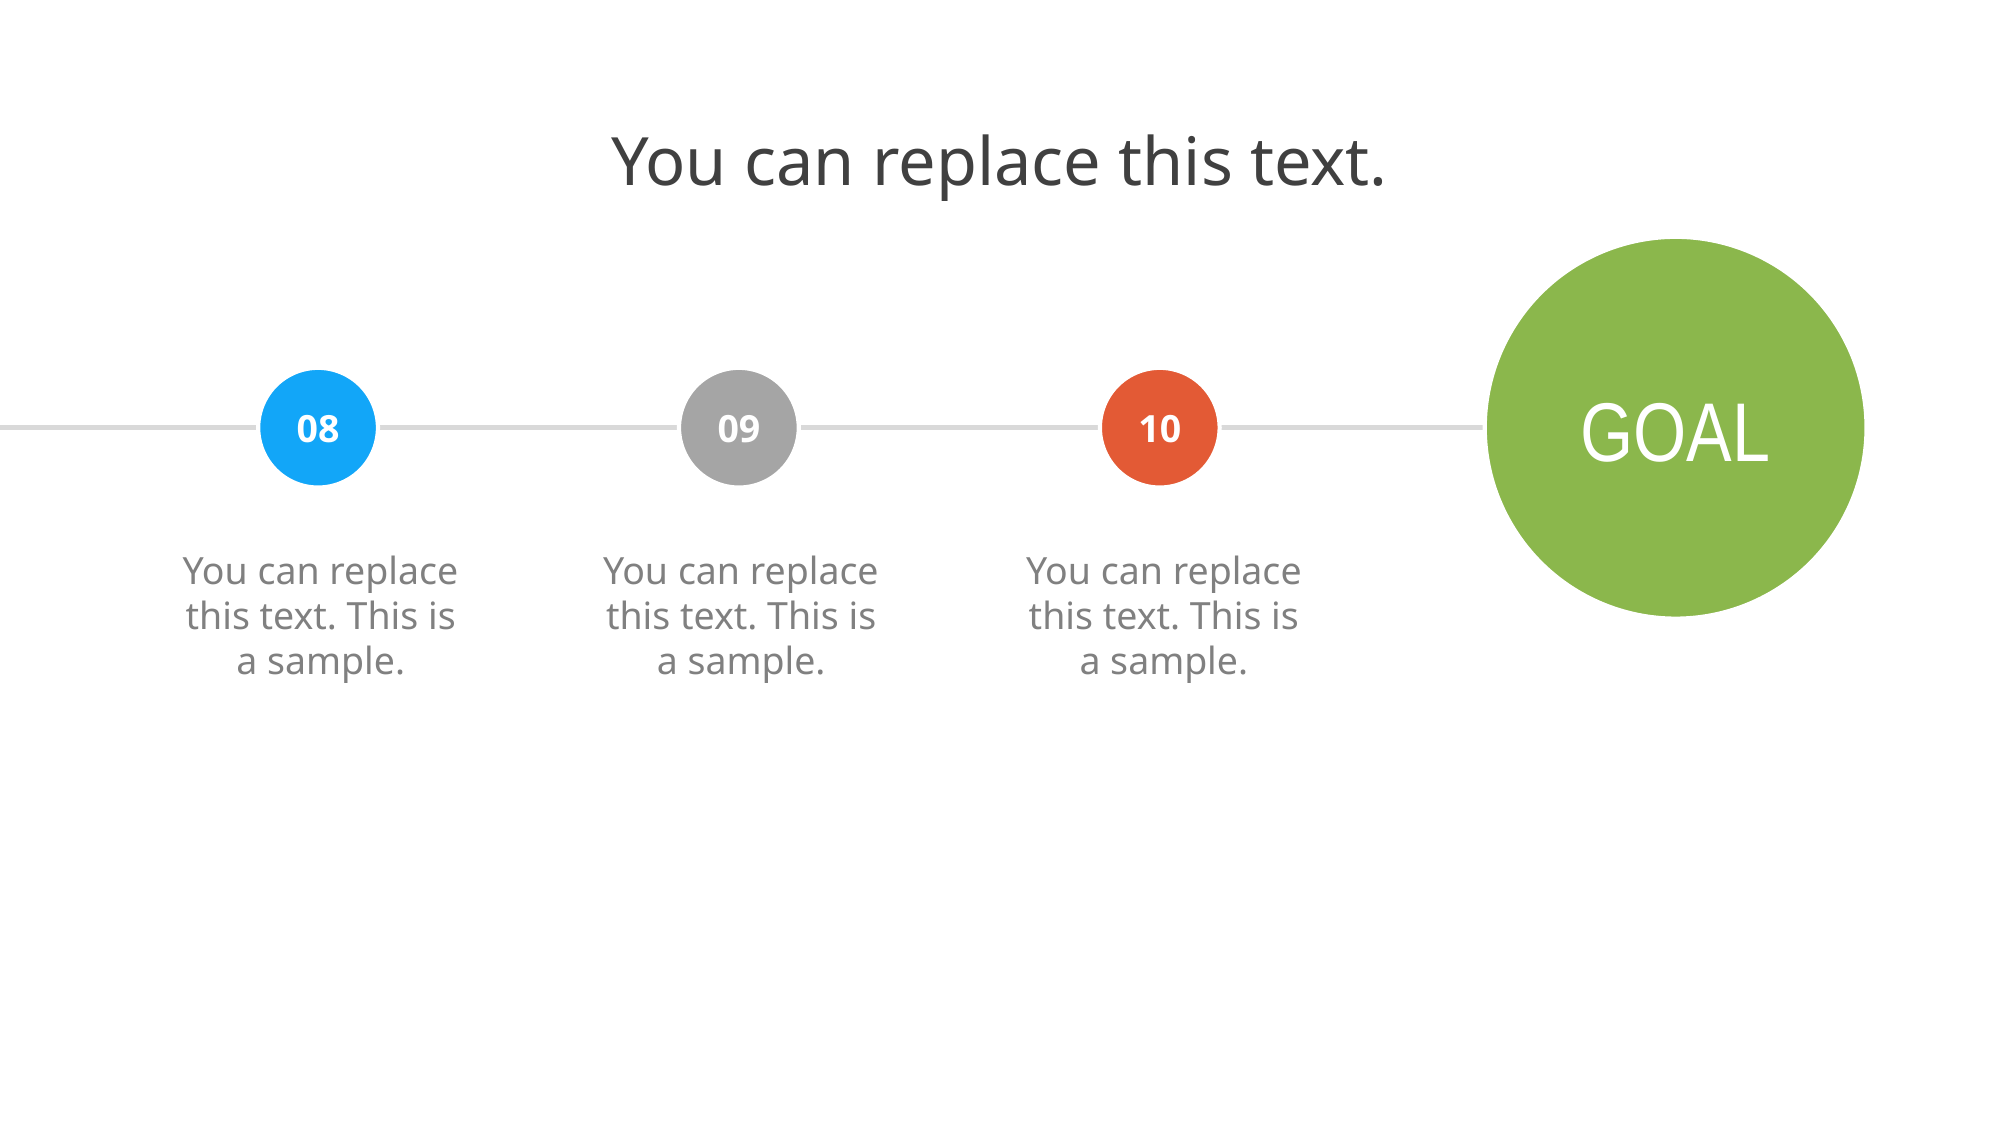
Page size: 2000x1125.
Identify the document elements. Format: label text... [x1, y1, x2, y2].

text_box 08 [257, 439, 379, 490]
text_box You can replace this text. [499, 111, 1501, 207]
text_box 08 [256, 365, 381, 427]
text_box GOAL [1482, 234, 1869, 621]
text_box 10 [1097, 365, 1222, 427]
text_box 09 [677, 439, 800, 490]
text_box 10 [1098, 439, 1221, 490]
text_box You can replace this text. This is a sample. [576, 539, 907, 690]
text_box You can replace this text. This is a sample. [155, 539, 486, 690]
text_box You can replace this text. This is a sample. [998, 539, 1329, 690]
text_box 09 [676, 365, 801, 427]
